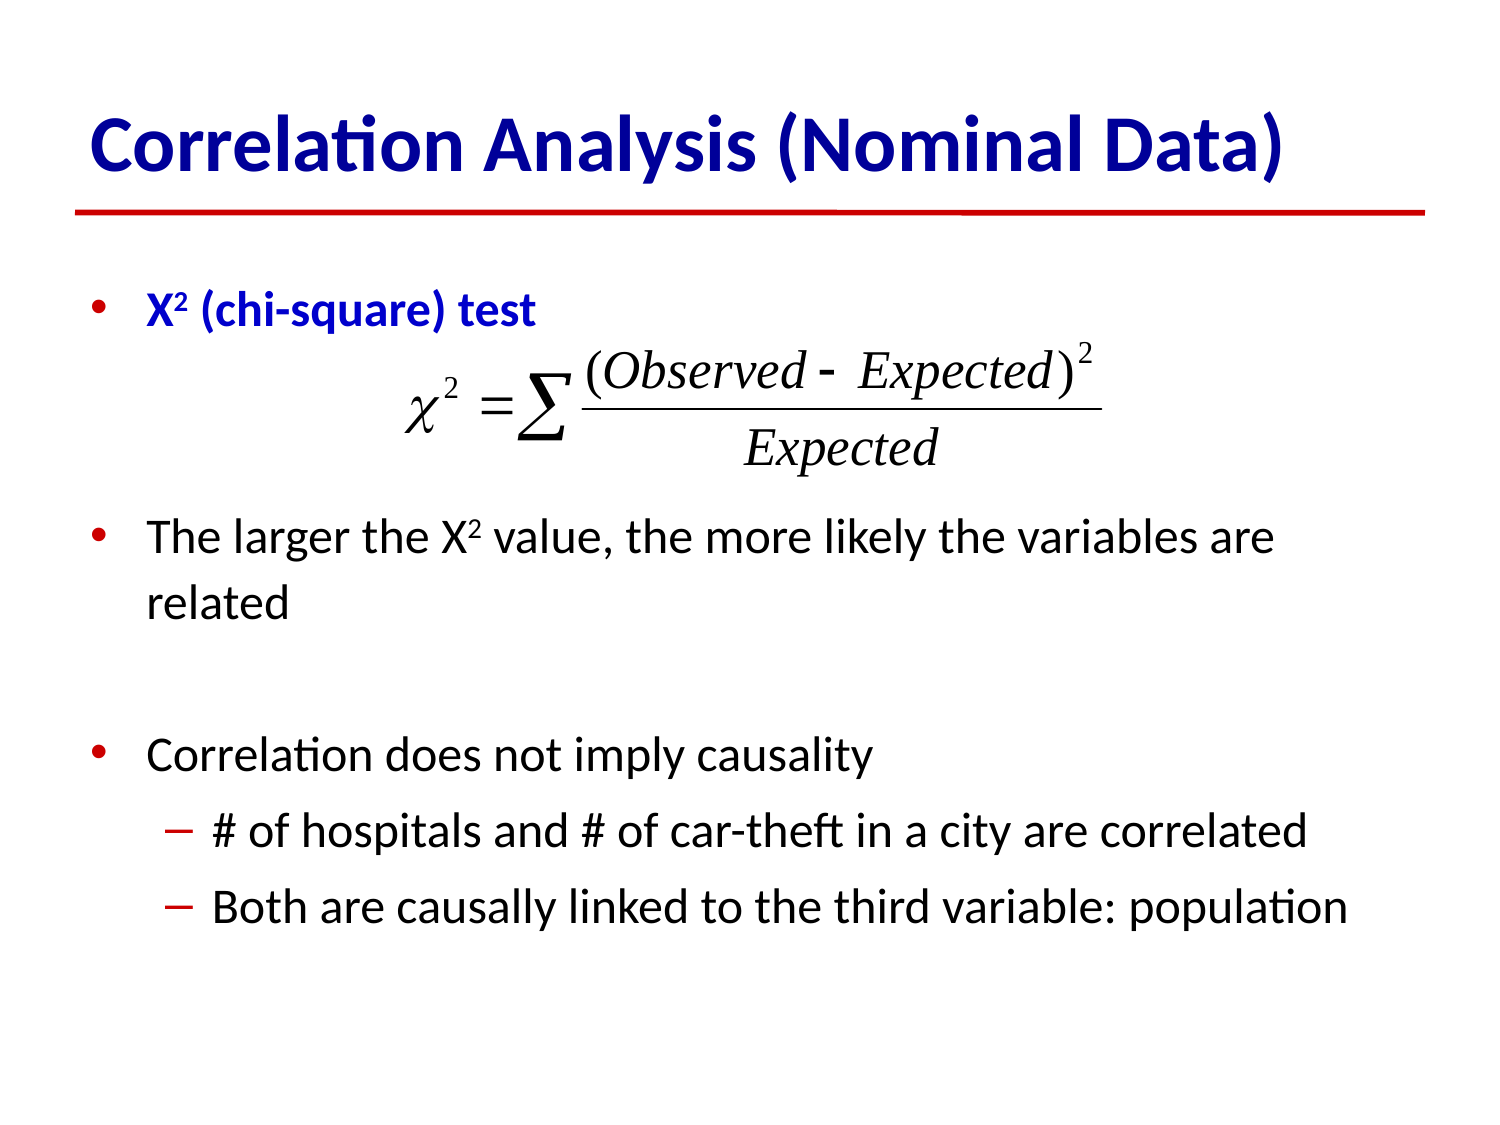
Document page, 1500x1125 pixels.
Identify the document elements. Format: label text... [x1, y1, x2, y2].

list Χ2 (chi-square) test The larger the Χ2 value, the more likely the variables are related Correlation does not imply causality # of hospitals and # of car-theft in a city are correlated Both are causally linked to the third variable: population [75, 262, 1425, 1050]
title Correlation Analysis (Nominal Data) [75, 45, 1425, 233]
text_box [396, 326, 1113, 487]
